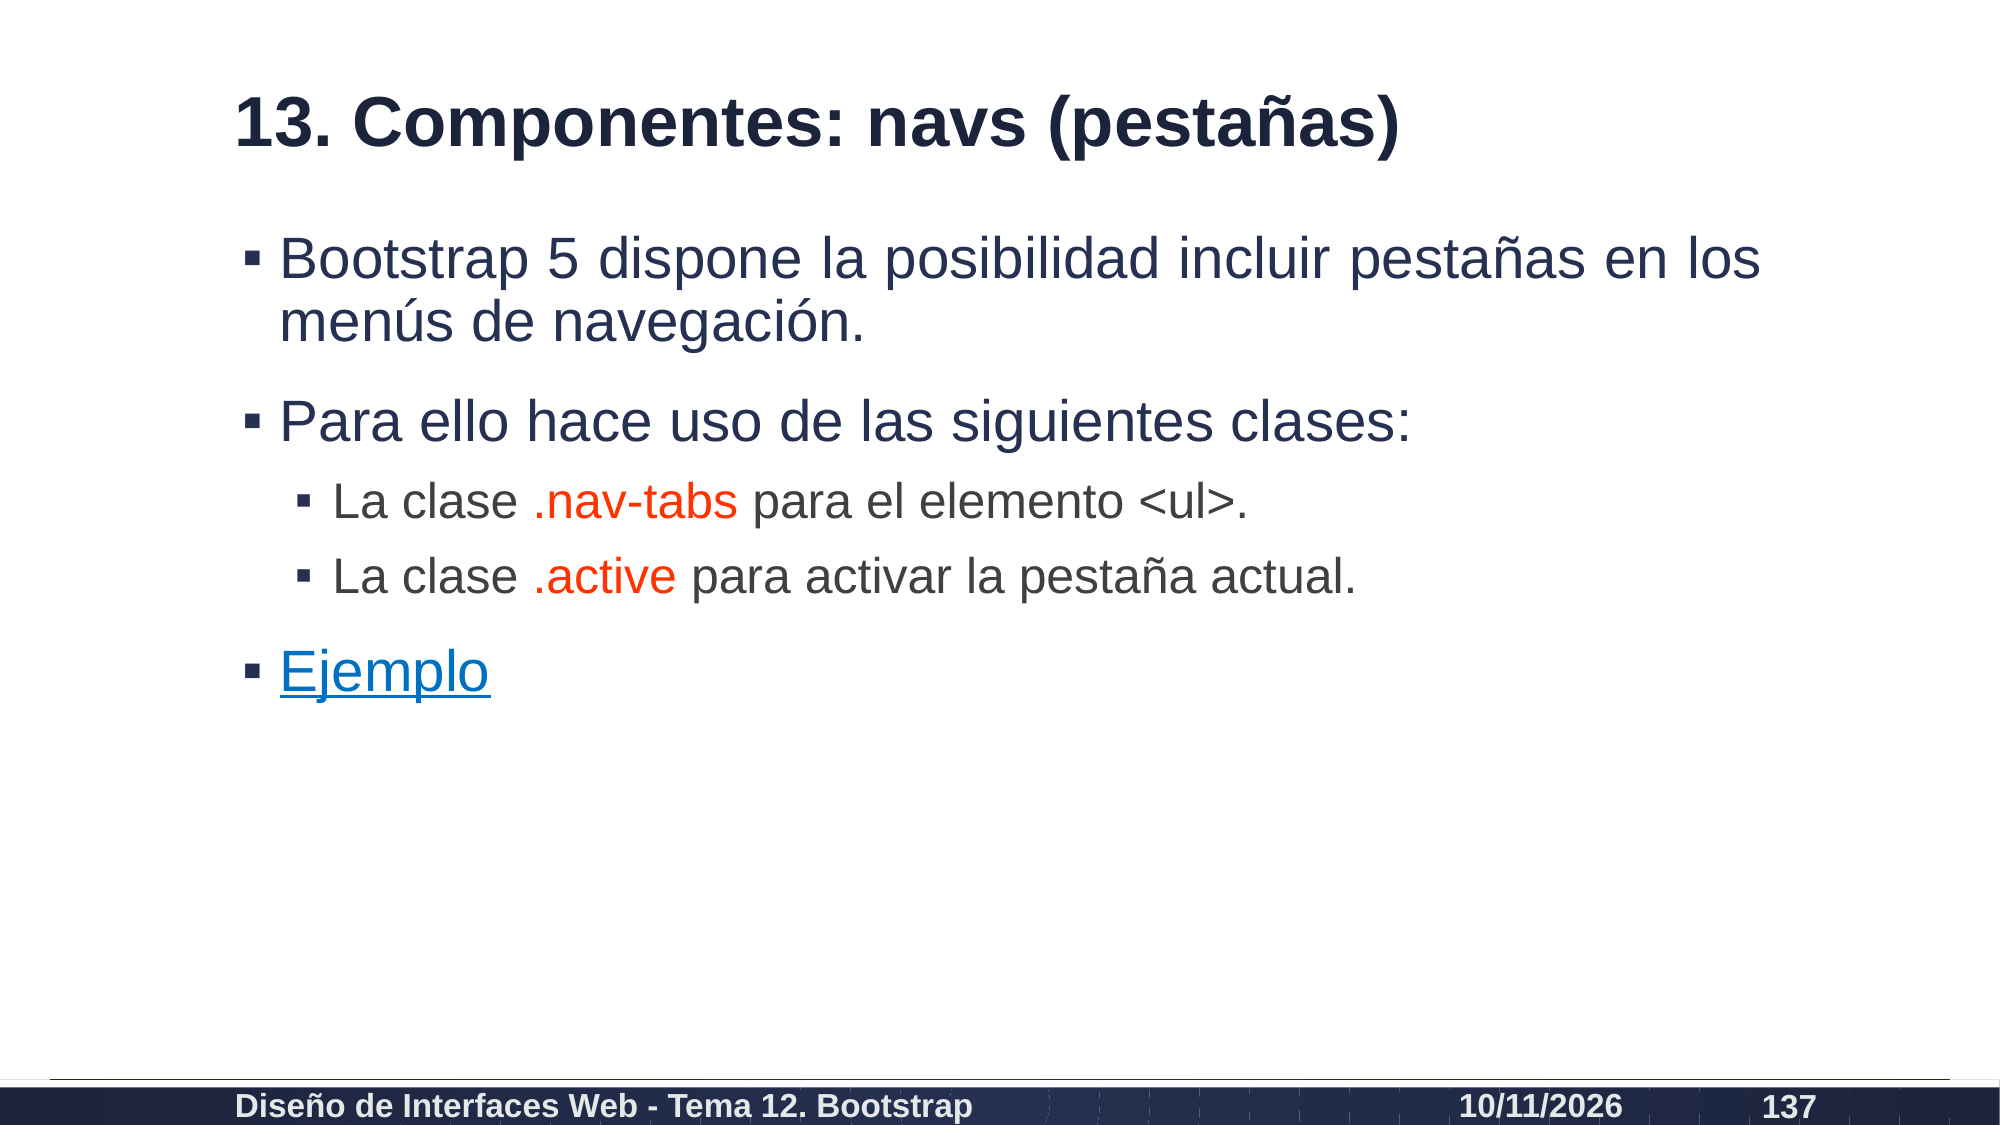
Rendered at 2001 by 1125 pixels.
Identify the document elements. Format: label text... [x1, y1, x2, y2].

list Bootstrap 5 dispone la posibilidad incluir pestañas en los menús de navegación. Para ello hace uso de las siguientes clases: La clase .nav-tabs para el elemento <ul>. La clase .active para activar la pestaña actual. Ejemplo [219, 220, 1780, 989]
footer Diseño de Interfaces Web - Tema 12. Bootstrap [219, 1085, 1395, 1124]
title 13. Componentes: navs (pestañas) [219, 76, 1780, 170]
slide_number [1420, 1085, 1639, 1124]
slide_number 137 [1674, 1085, 1833, 1125]
